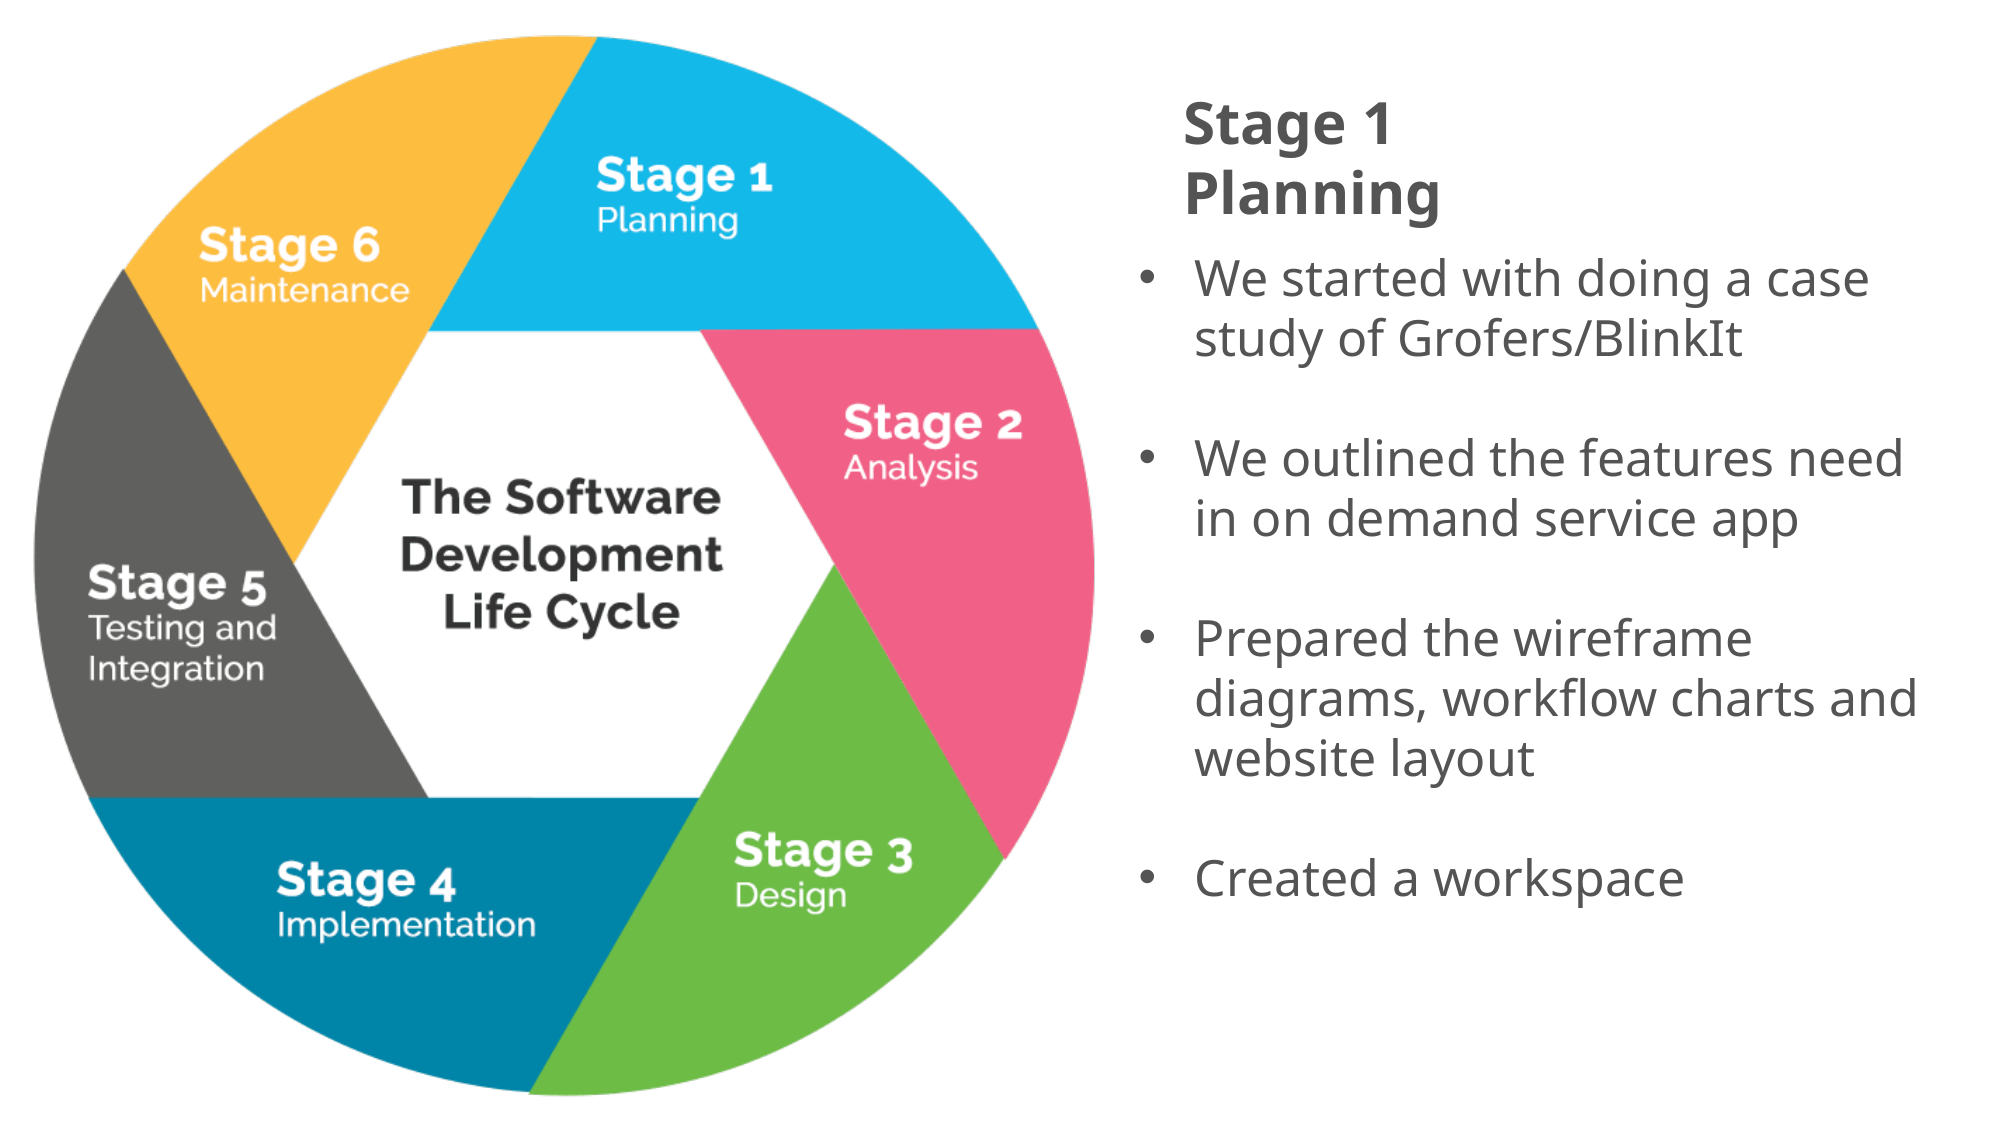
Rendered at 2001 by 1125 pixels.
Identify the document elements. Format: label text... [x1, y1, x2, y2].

text_box We started with doing a case study of Grofers/BlinkIt We outlined the features need in on demand service app Prepared the wireframe diagrams, workflow charts and website layout Created a workspace [1124, 239, 1956, 975]
picture [0, 23, 1124, 1102]
text_box Stage 1 Planning [1168, 78, 2000, 234]
